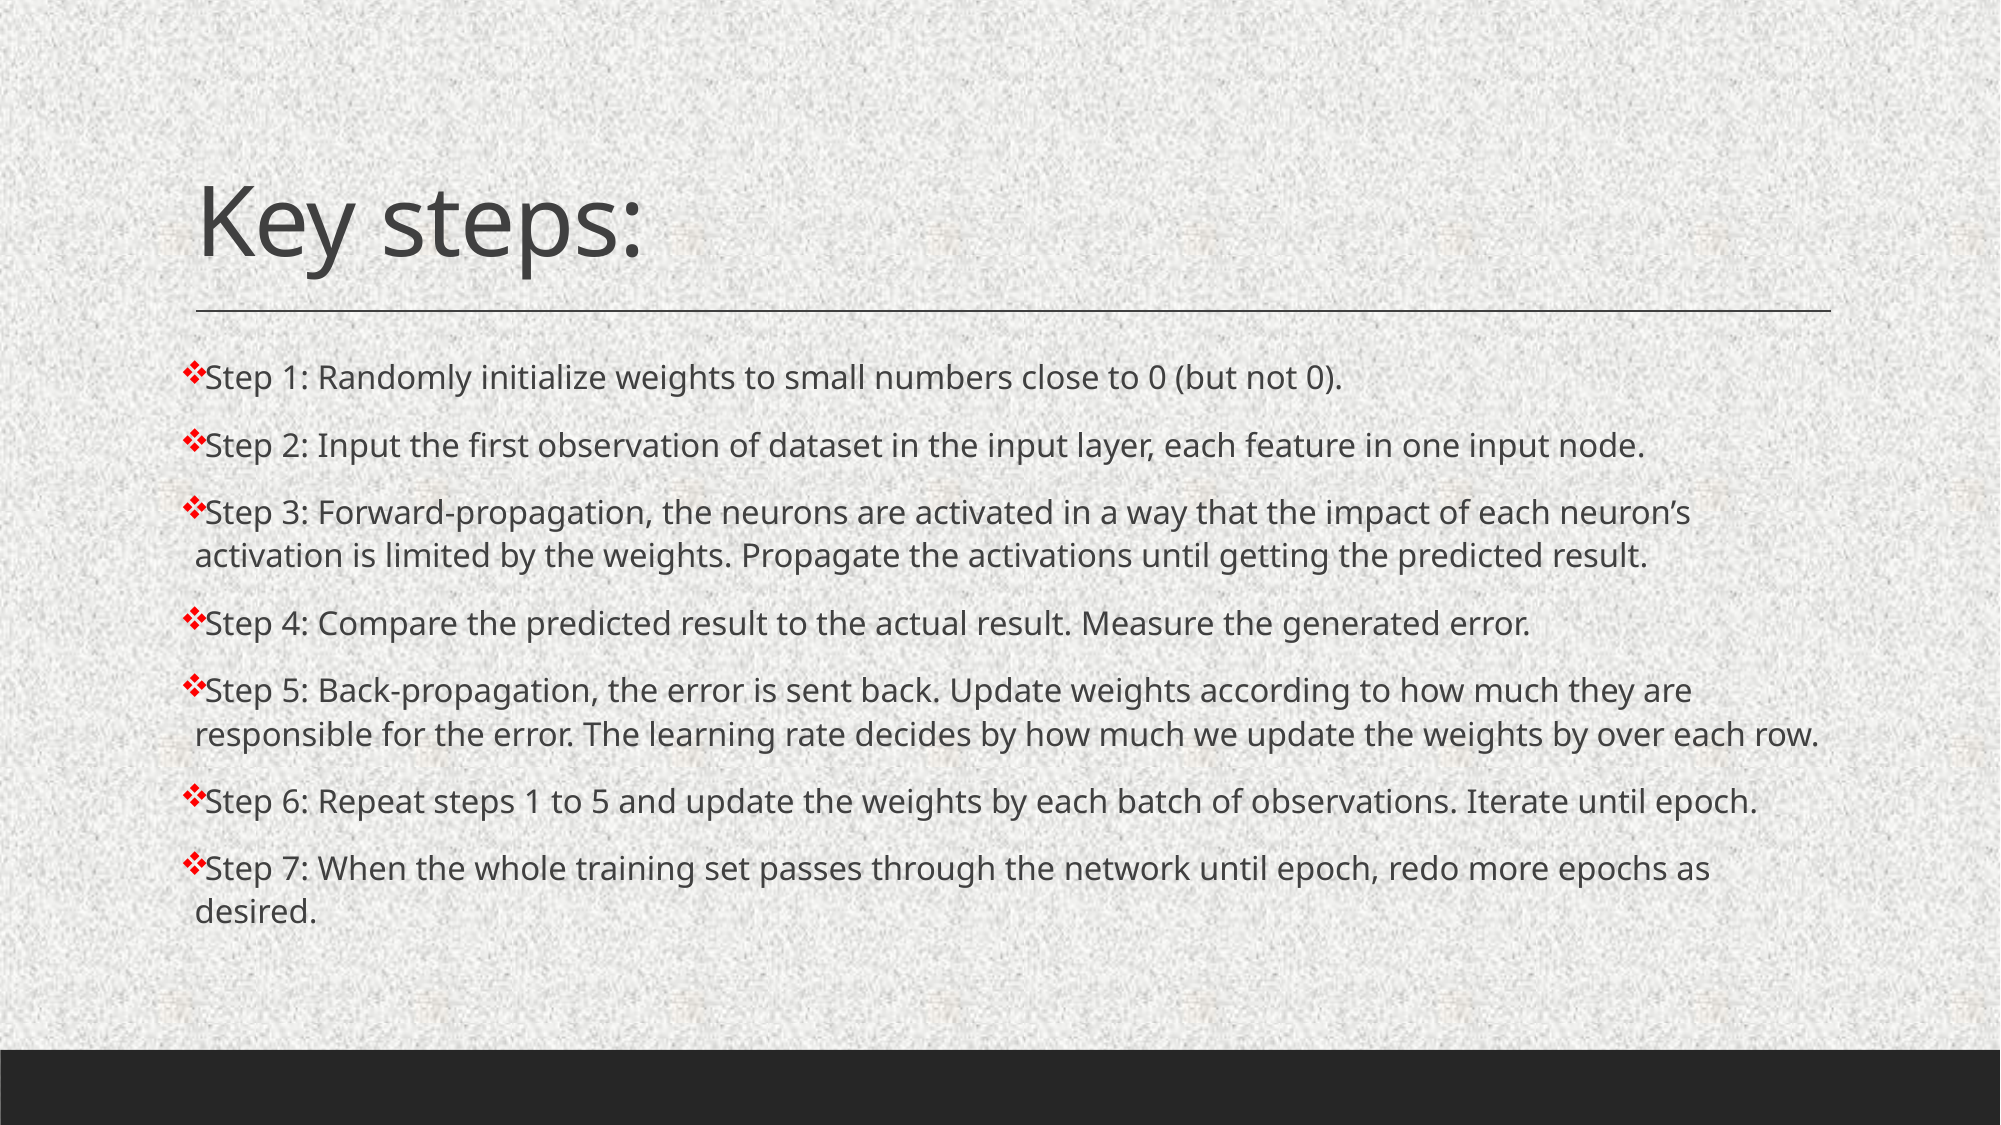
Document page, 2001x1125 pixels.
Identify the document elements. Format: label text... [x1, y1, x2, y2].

picture [0, 0, 2001, 1125]
list Step 1: Randomly initialize weights to small numbers close to 0 (but not 0). Step 2: Input the first observation of dataset in the input layer, each feature in one input node. Step 3: Forward-propagation, the neurons are activated in a way that the impact of each neuron’s activation is limited by the weights. Propagate the activations until getting the predicted result. Step 4: Compare the predicted result to the actual result. Measure the generated error. Step 5: Back-propagation, the error is sent back. Update weights according to how much they are responsible for the error. The learning rate decides by how much we update the weights by over each row. Step 6: Repeat steps 1 to 5 and update the weights by each batch of observations. Iterate until epoch. Step 7: When the whole training set passes through the network until epoch, redo more epochs as desired. [180, 345, 1830, 963]
title Key steps: [180, 47, 1830, 285]
